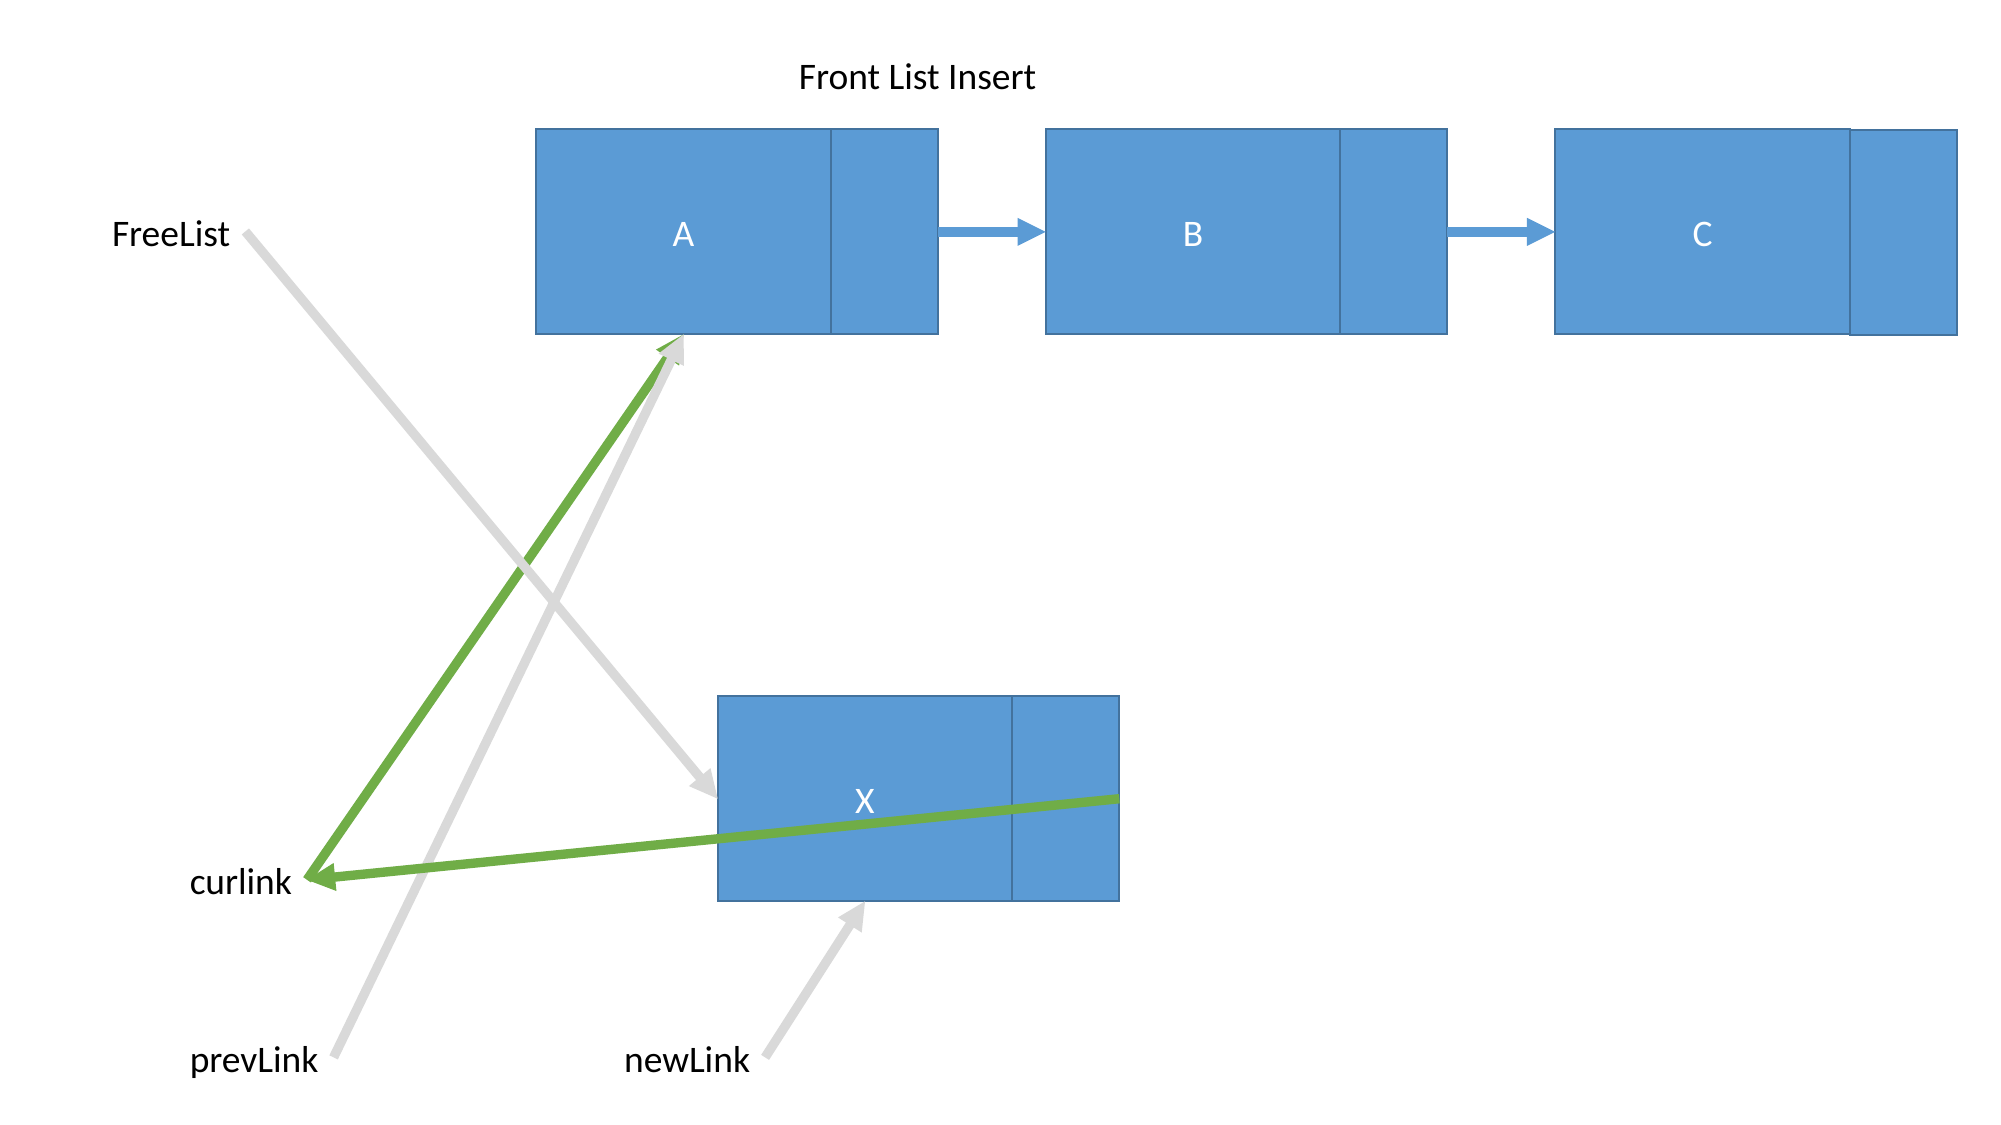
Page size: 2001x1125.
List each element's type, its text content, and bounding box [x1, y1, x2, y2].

text_box newLink [609, 1027, 766, 1088]
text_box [334, 881, 684, 1058]
text_box prevLink [175, 1027, 334, 1088]
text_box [246, 231, 718, 799]
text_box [718, 696, 1120, 798]
text_box curlink [175, 849, 308, 910]
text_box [307, 798, 1120, 881]
text_box Front List Insert [784, 44, 1052, 105]
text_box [717, 881, 1120, 902]
text_box FreeList [97, 201, 246, 262]
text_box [1045, 129, 1448, 335]
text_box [766, 901, 866, 1058]
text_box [1555, 129, 1957, 336]
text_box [536, 129, 938, 335]
